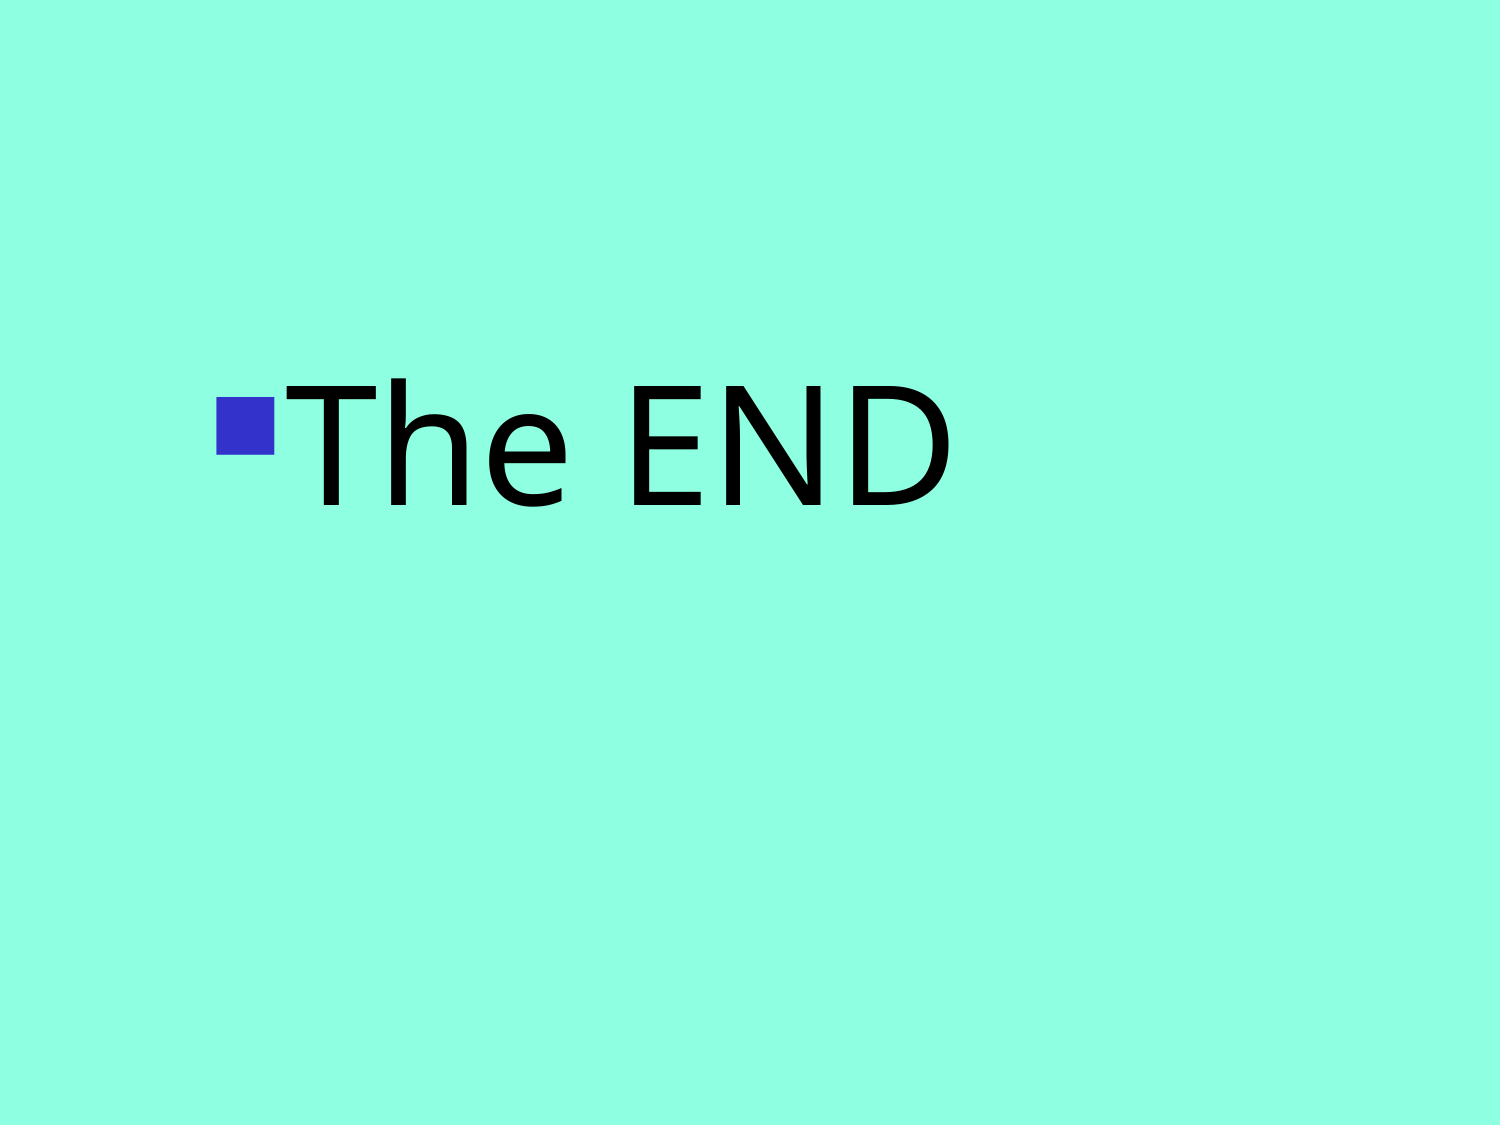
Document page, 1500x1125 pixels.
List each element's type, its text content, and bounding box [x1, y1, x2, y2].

list The END [193, 331, 1469, 1006]
